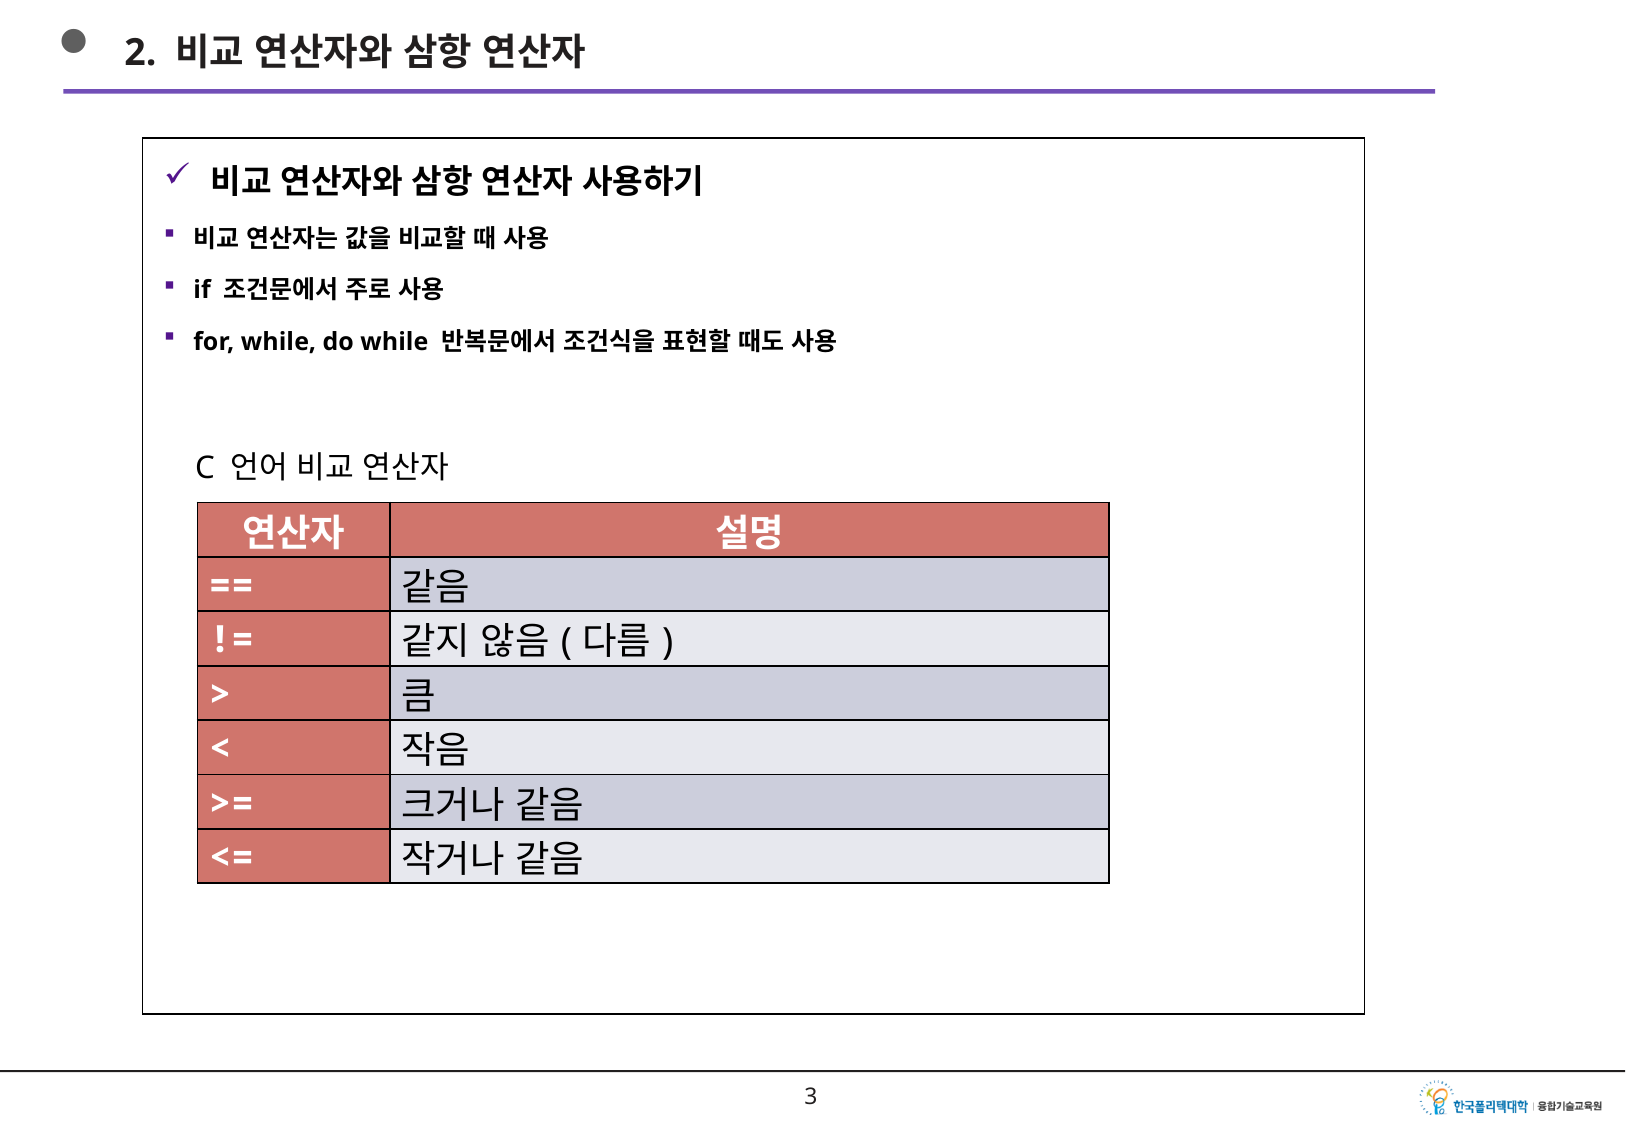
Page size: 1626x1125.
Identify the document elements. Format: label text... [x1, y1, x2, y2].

table_cell <= [198, 830, 389, 882]
table_cell != [198, 612, 389, 665]
table_cell 작거나 같음 [391, 830, 1108, 882]
table_cell < [198, 721, 389, 774]
text_box 2. 비교 연산자와 삼항 연산자 [109, 20, 943, 93]
table_cell 작음 [391, 721, 1108, 774]
picture [1415, 1076, 1604, 1118]
table_cell == [198, 558, 389, 610]
text_box [44, 0, 1604, 114]
table_cell 같지 않음(다름) [391, 612, 1108, 665]
table_cell >= [198, 775, 389, 828]
table_header 연산자 [198, 503, 389, 556]
text_box C 언어 비교 연산자 [180, 439, 1425, 506]
table_cell 큼 [391, 667, 1108, 719]
table_header 설명 [391, 503, 1108, 556]
table_cell 크거나 같음 [391, 775, 1108, 828]
table_cell > [198, 667, 389, 719]
text_box 비교 연산자와 삼항 연산자 사용하기 비교 연산자는 값을 비교할 때 사용 if 조건문에서 주로 사용 for, while, do while 반복문에서 조건식을 표현할 때도 사용 [142, 138, 1365, 1014]
table_cell 같음 [391, 558, 1108, 610]
text_box 2 [765, 1072, 857, 1123]
